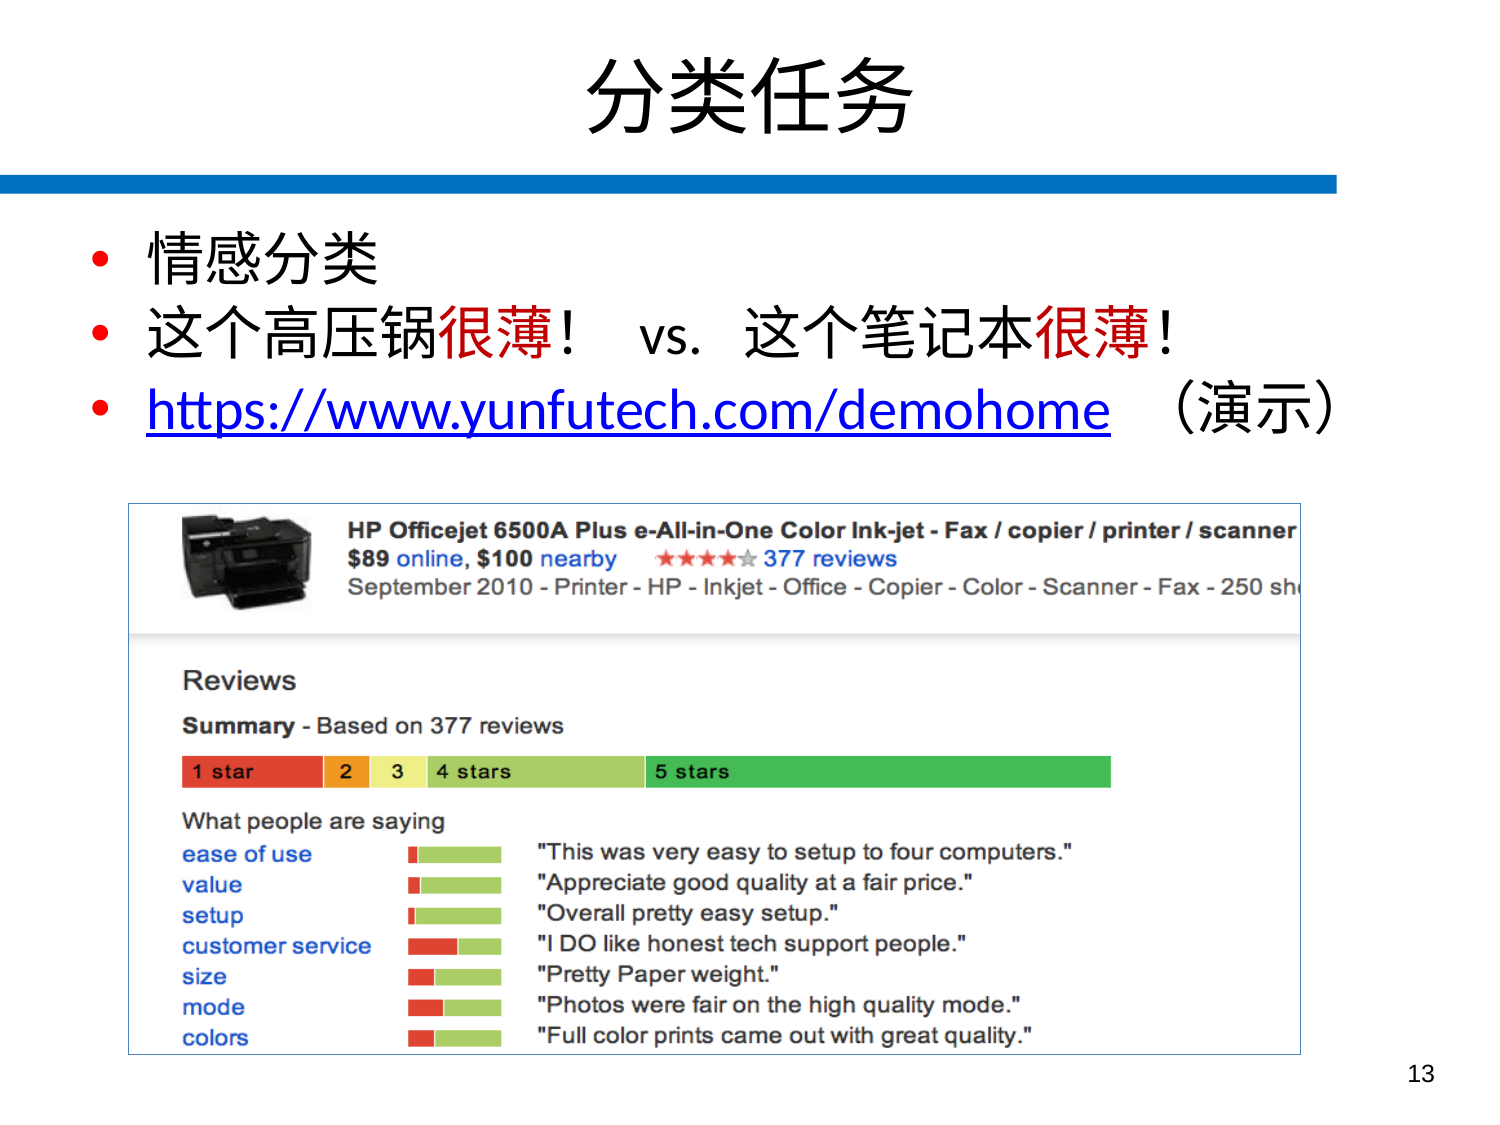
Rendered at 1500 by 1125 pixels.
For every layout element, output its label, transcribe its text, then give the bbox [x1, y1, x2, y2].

picture [128, 503, 1301, 1055]
text_box 13 [1137, 1049, 1450, 1125]
title 分类任务 [75, 0, 1425, 188]
list 情感分类 这个高压锅很薄！ vs. 这个笔记本很薄！ https://www.yunfutech.com/demohome （演示） [75, 222, 1425, 493]
